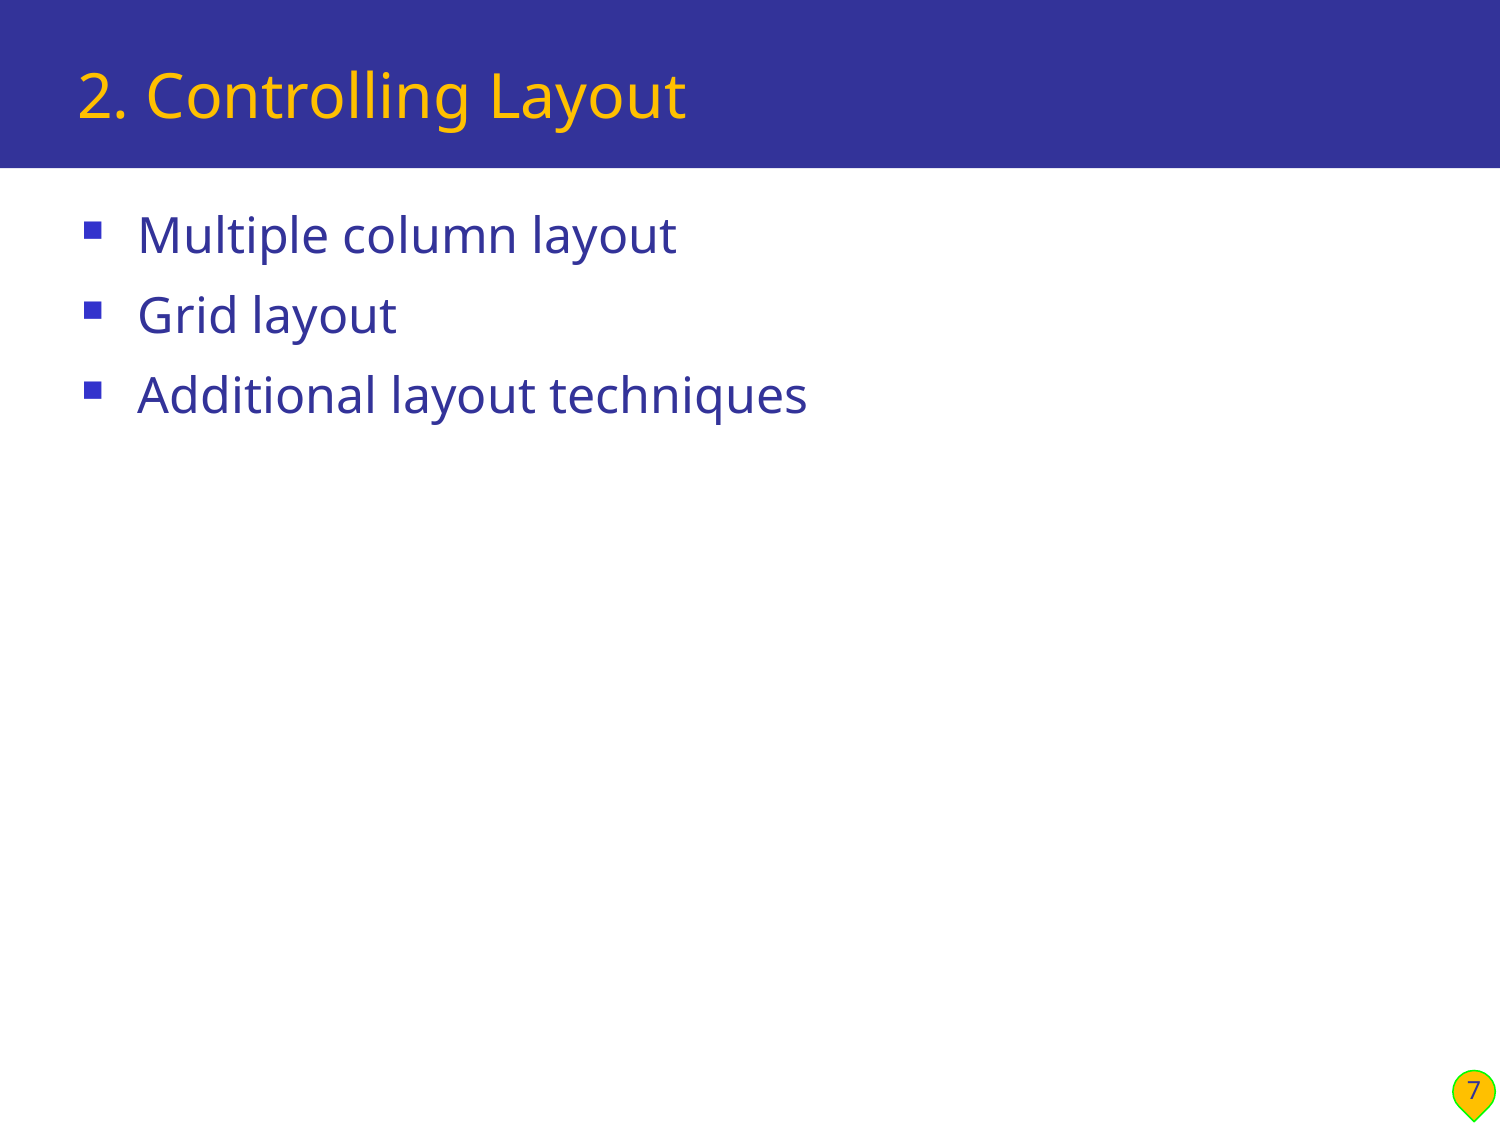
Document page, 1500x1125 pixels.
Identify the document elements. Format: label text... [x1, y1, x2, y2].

list Multiple column layout Grid layout Additional layout techniques [66, 196, 1460, 1007]
title 2. Controlling Layout [61, 24, 1465, 139]
footer 7 [1431, 1040, 1500, 1117]
